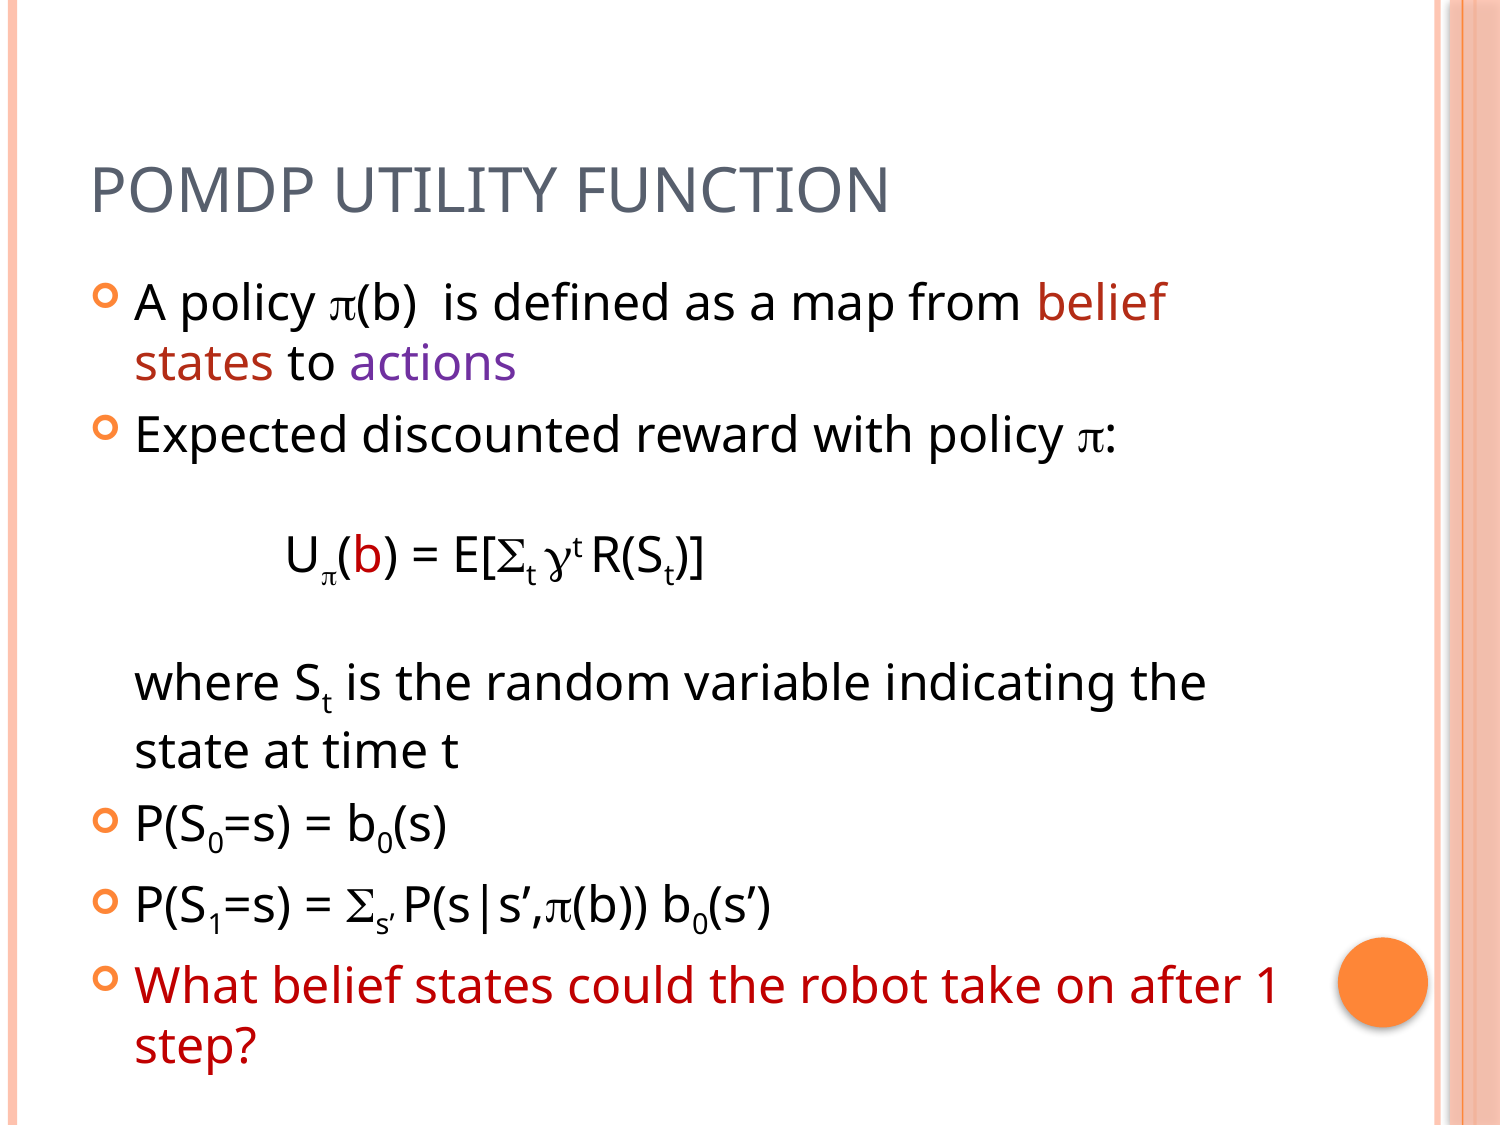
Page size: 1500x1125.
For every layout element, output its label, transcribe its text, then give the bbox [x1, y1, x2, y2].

title POMDP Utility Function [75, 45, 1300, 233]
list A policy p(b) is defined as a map from belief states to actions Expected discounted reward with policy p: Up(b) = E[t gt R(St)] where St is the random variable indicating the state at time t P(S0=s) = b0(s) P(S1=s) = s’ P(s|s’,p(b)) b0(s’) What belief states could the robot take on after 1 step? [75, 262, 1300, 1062]
